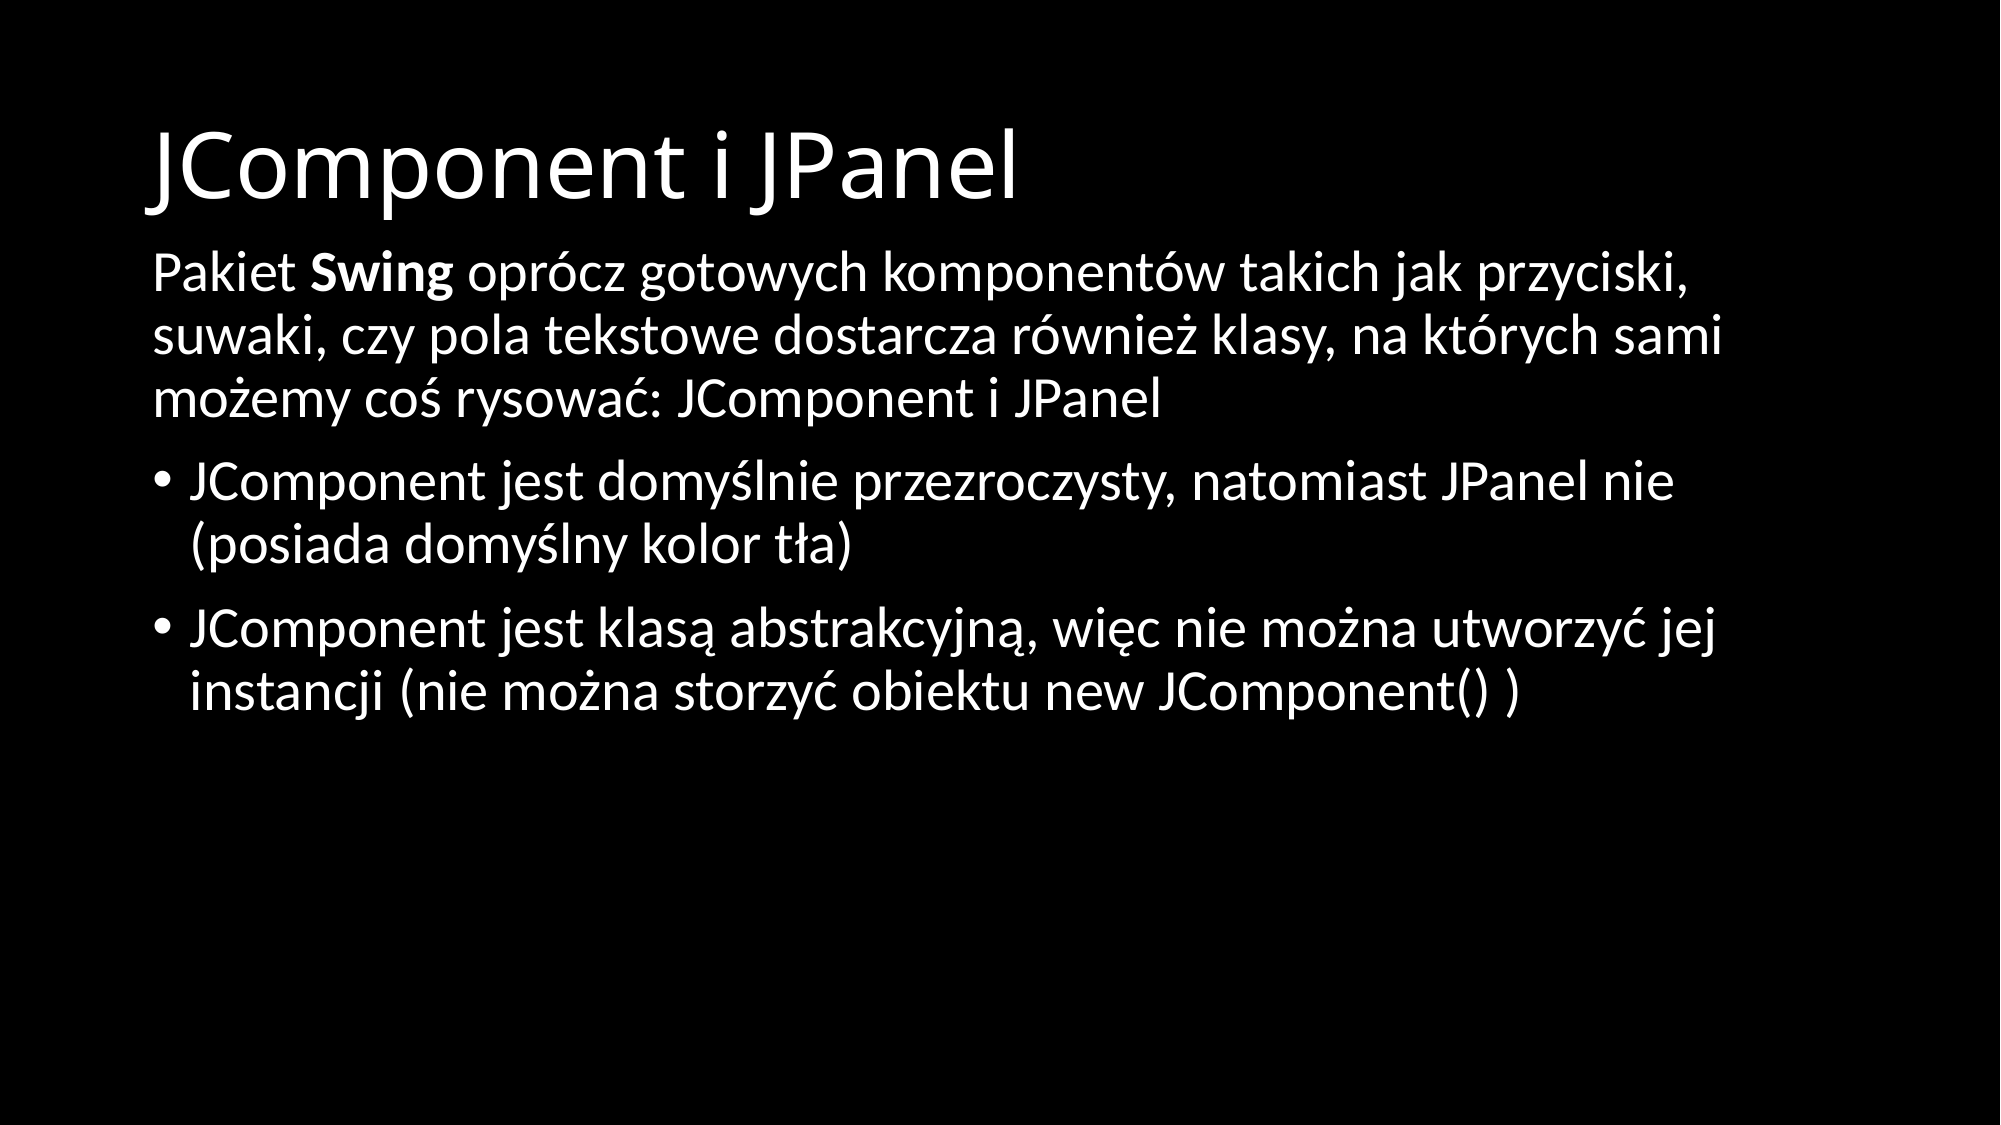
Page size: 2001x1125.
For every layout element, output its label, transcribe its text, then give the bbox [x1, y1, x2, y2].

title JComponent i JPanel [137, 59, 1863, 233]
list Pakiet Swing oprócz gotowych komponentów takich jak przyciski, suwaki, czy pola tekstowe dostarcza również klasy, na których sami możemy coś rysować: JComponent i JPanel JComponent jest domyślnie przezroczysty, natomiast JPanel nie (posiada domyślny kolor tła) JComponent jest klasą abstrakcyjną, więc nie można utworzyć jej instancji (nie można storzyć obiektu new JComponent() ) [137, 233, 1863, 934]
